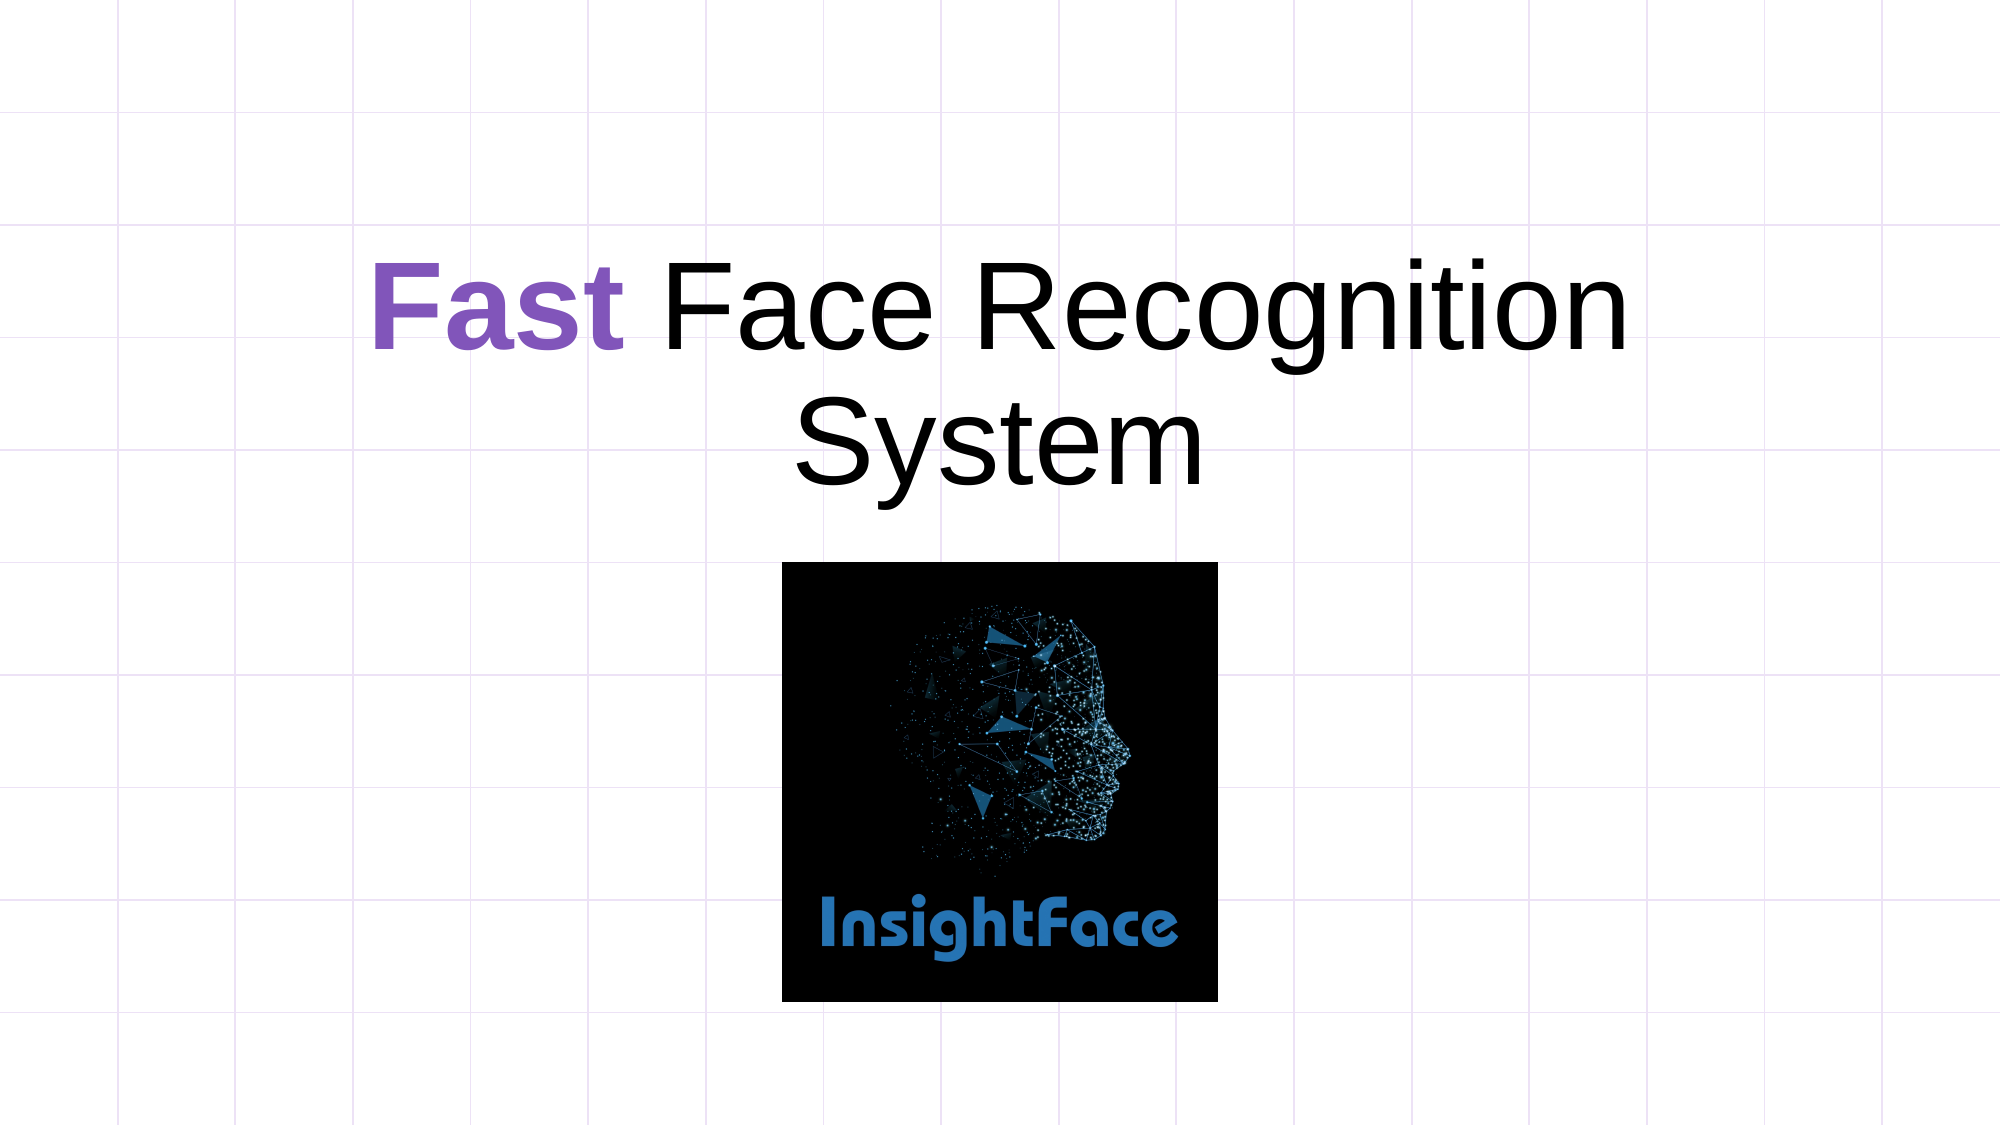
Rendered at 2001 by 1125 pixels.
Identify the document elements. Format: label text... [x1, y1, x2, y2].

picture [782, 562, 1218, 1003]
title Fast Face Recognition System [249, 127, 1750, 519]
